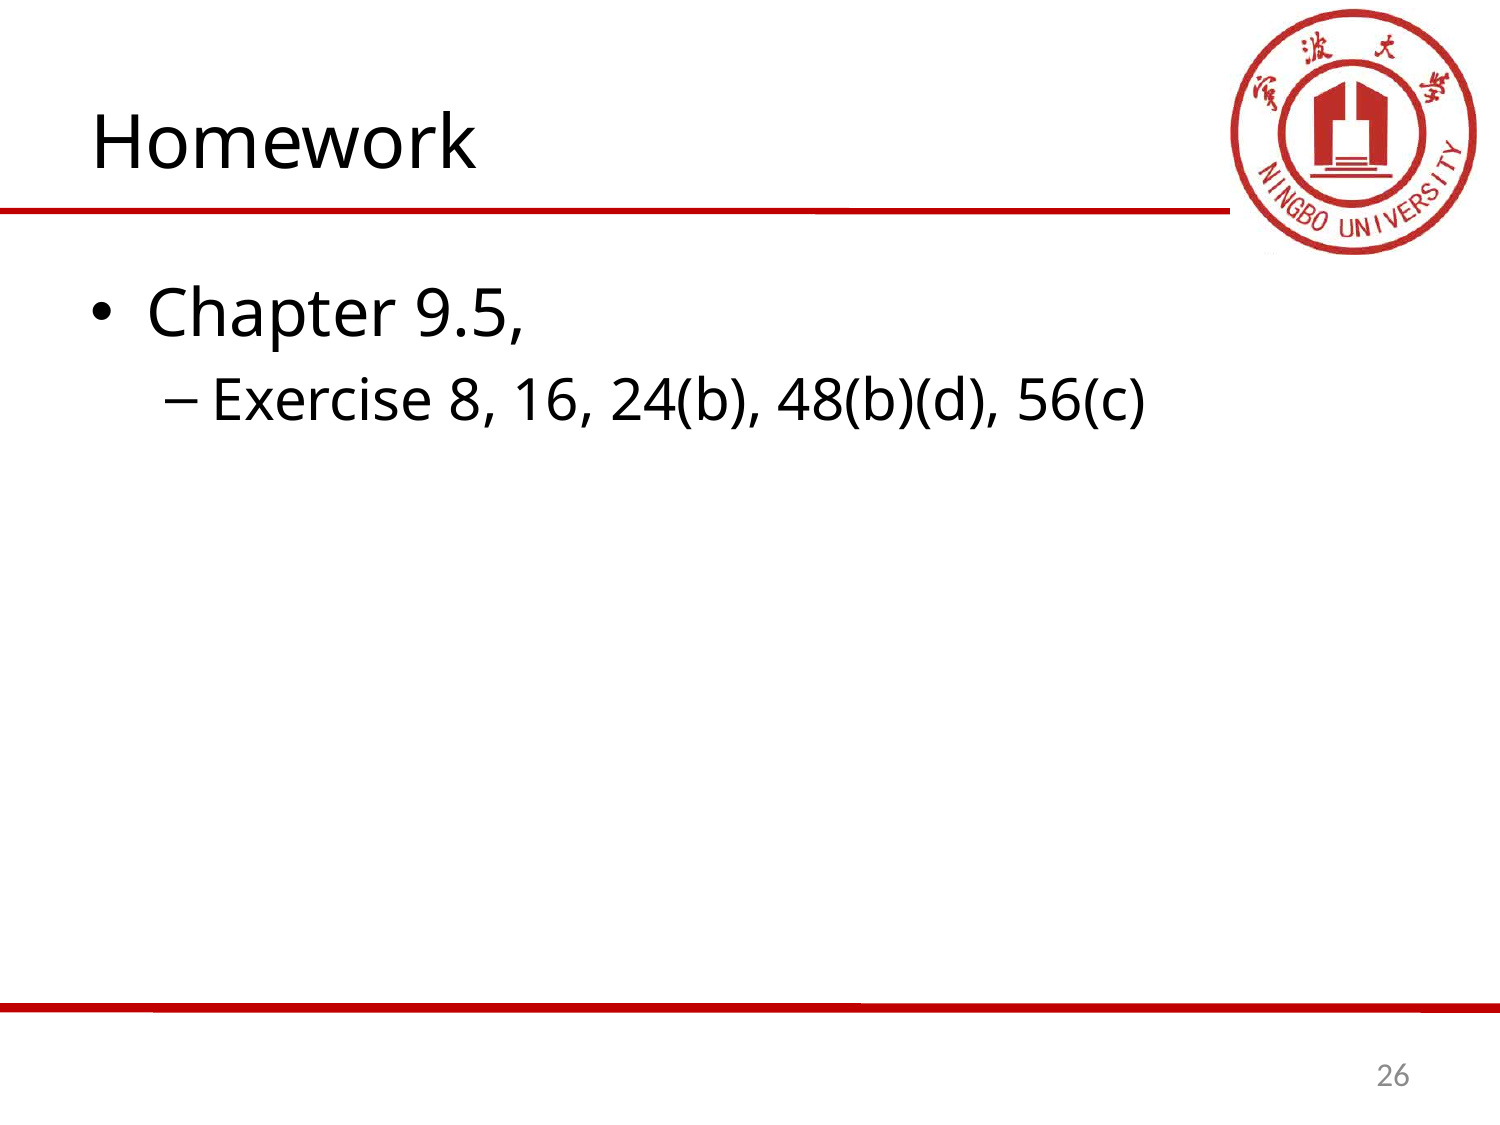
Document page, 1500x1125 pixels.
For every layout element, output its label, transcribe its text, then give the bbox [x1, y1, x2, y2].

picture [1230, 8, 1477, 255]
slide_number 26 [1074, 1042, 1425, 1103]
list Chapter 9.5, Exercise 8, 16, 24(b), 48(b)(d), 56(c) [75, 262, 1425, 1005]
title Homework [75, 45, 1425, 233]
